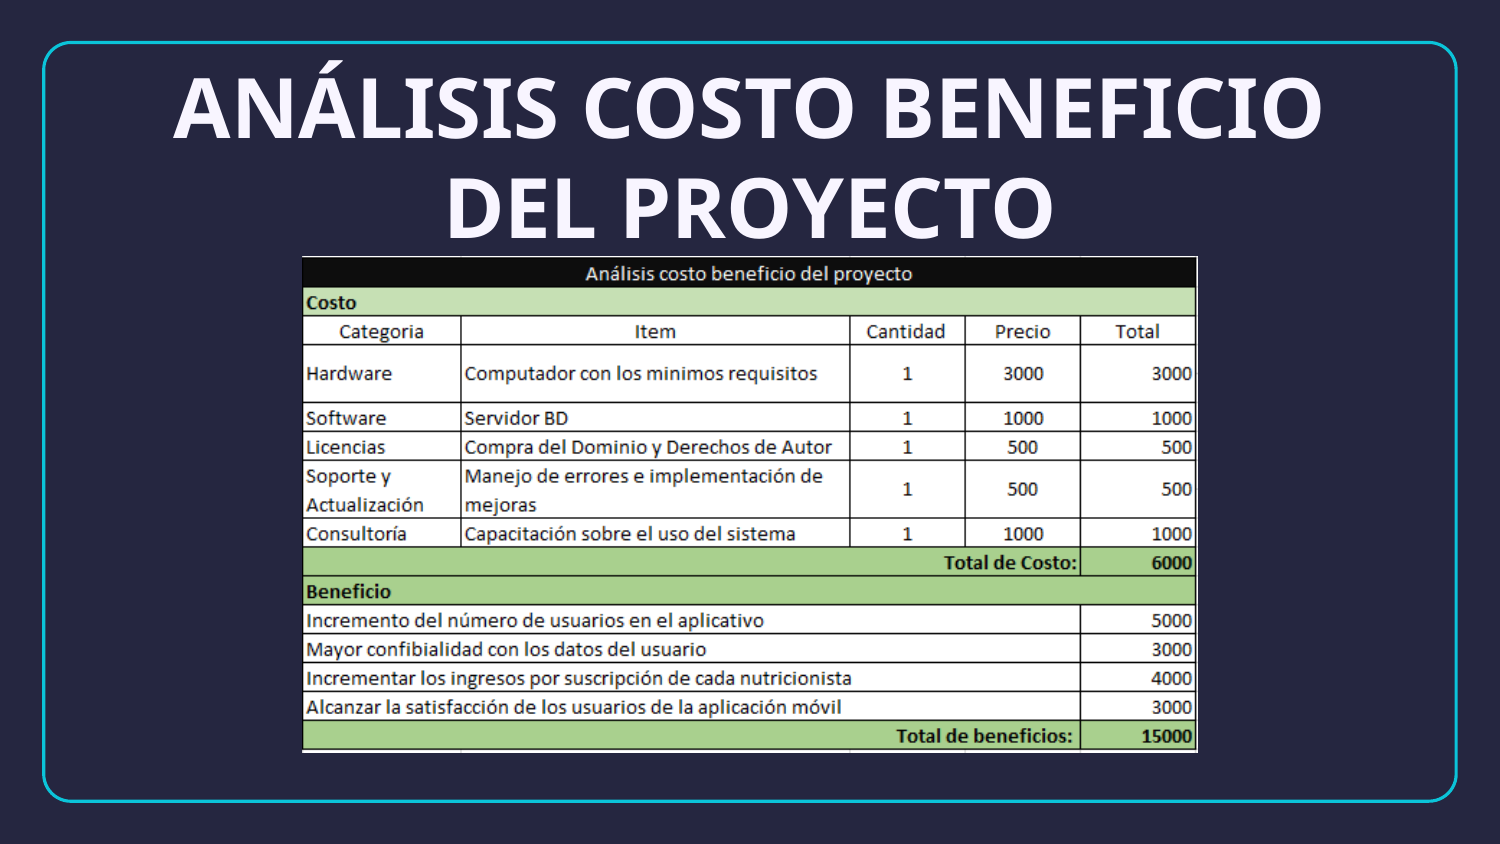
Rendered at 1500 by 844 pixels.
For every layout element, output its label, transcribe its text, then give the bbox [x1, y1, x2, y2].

picture [302, 256, 1198, 753]
title ANÁLISIS COSTO BENEFICIO DEL PROYECTO [116, 53, 1383, 257]
